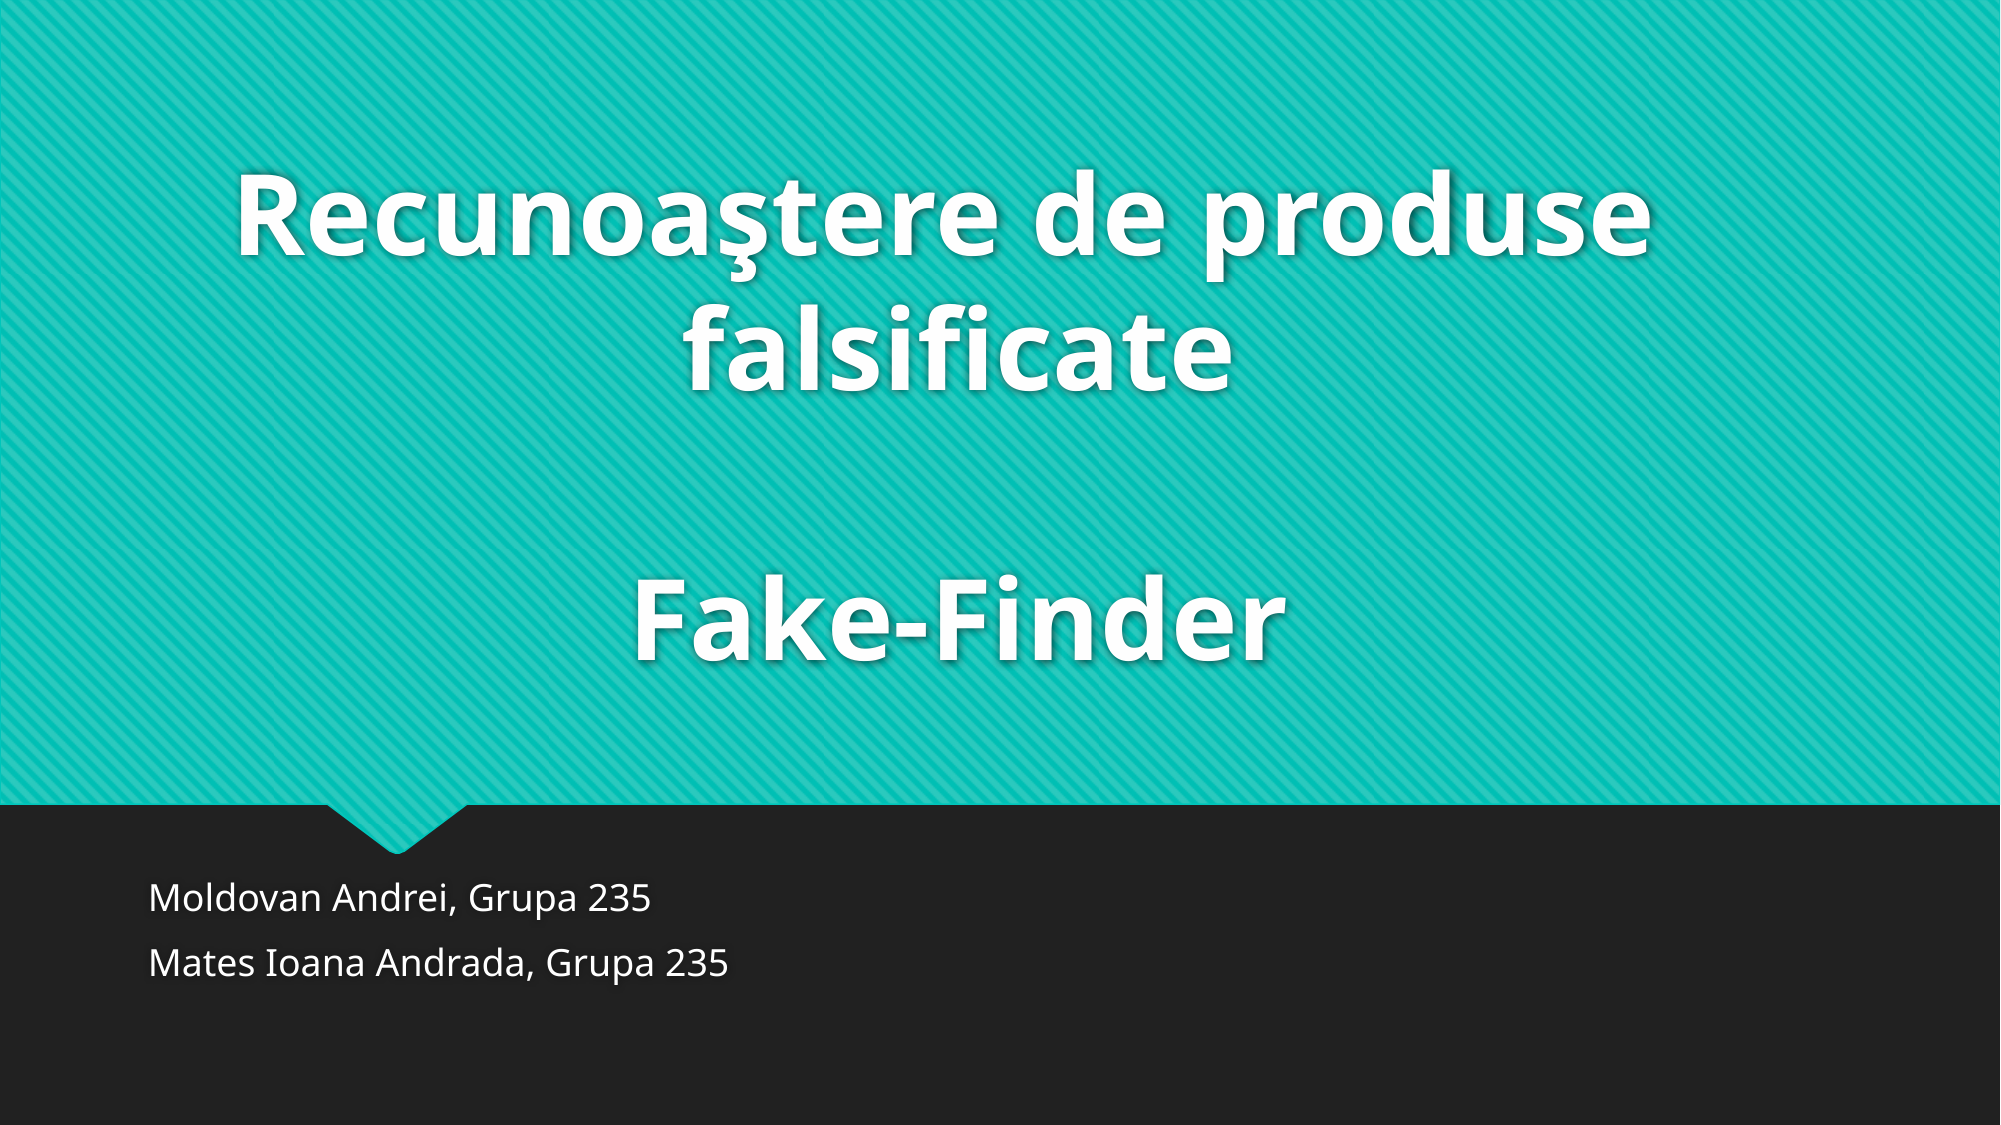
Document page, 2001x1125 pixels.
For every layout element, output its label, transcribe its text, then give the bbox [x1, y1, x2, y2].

subtitle Moldovan Andrei, Grupa 235 Mates Ioana Andrada, Grupa 235 [132, 866, 1868, 999]
title Recunoaştere de produse falsificate Fake-Finder [76, 348, 1842, 961]
